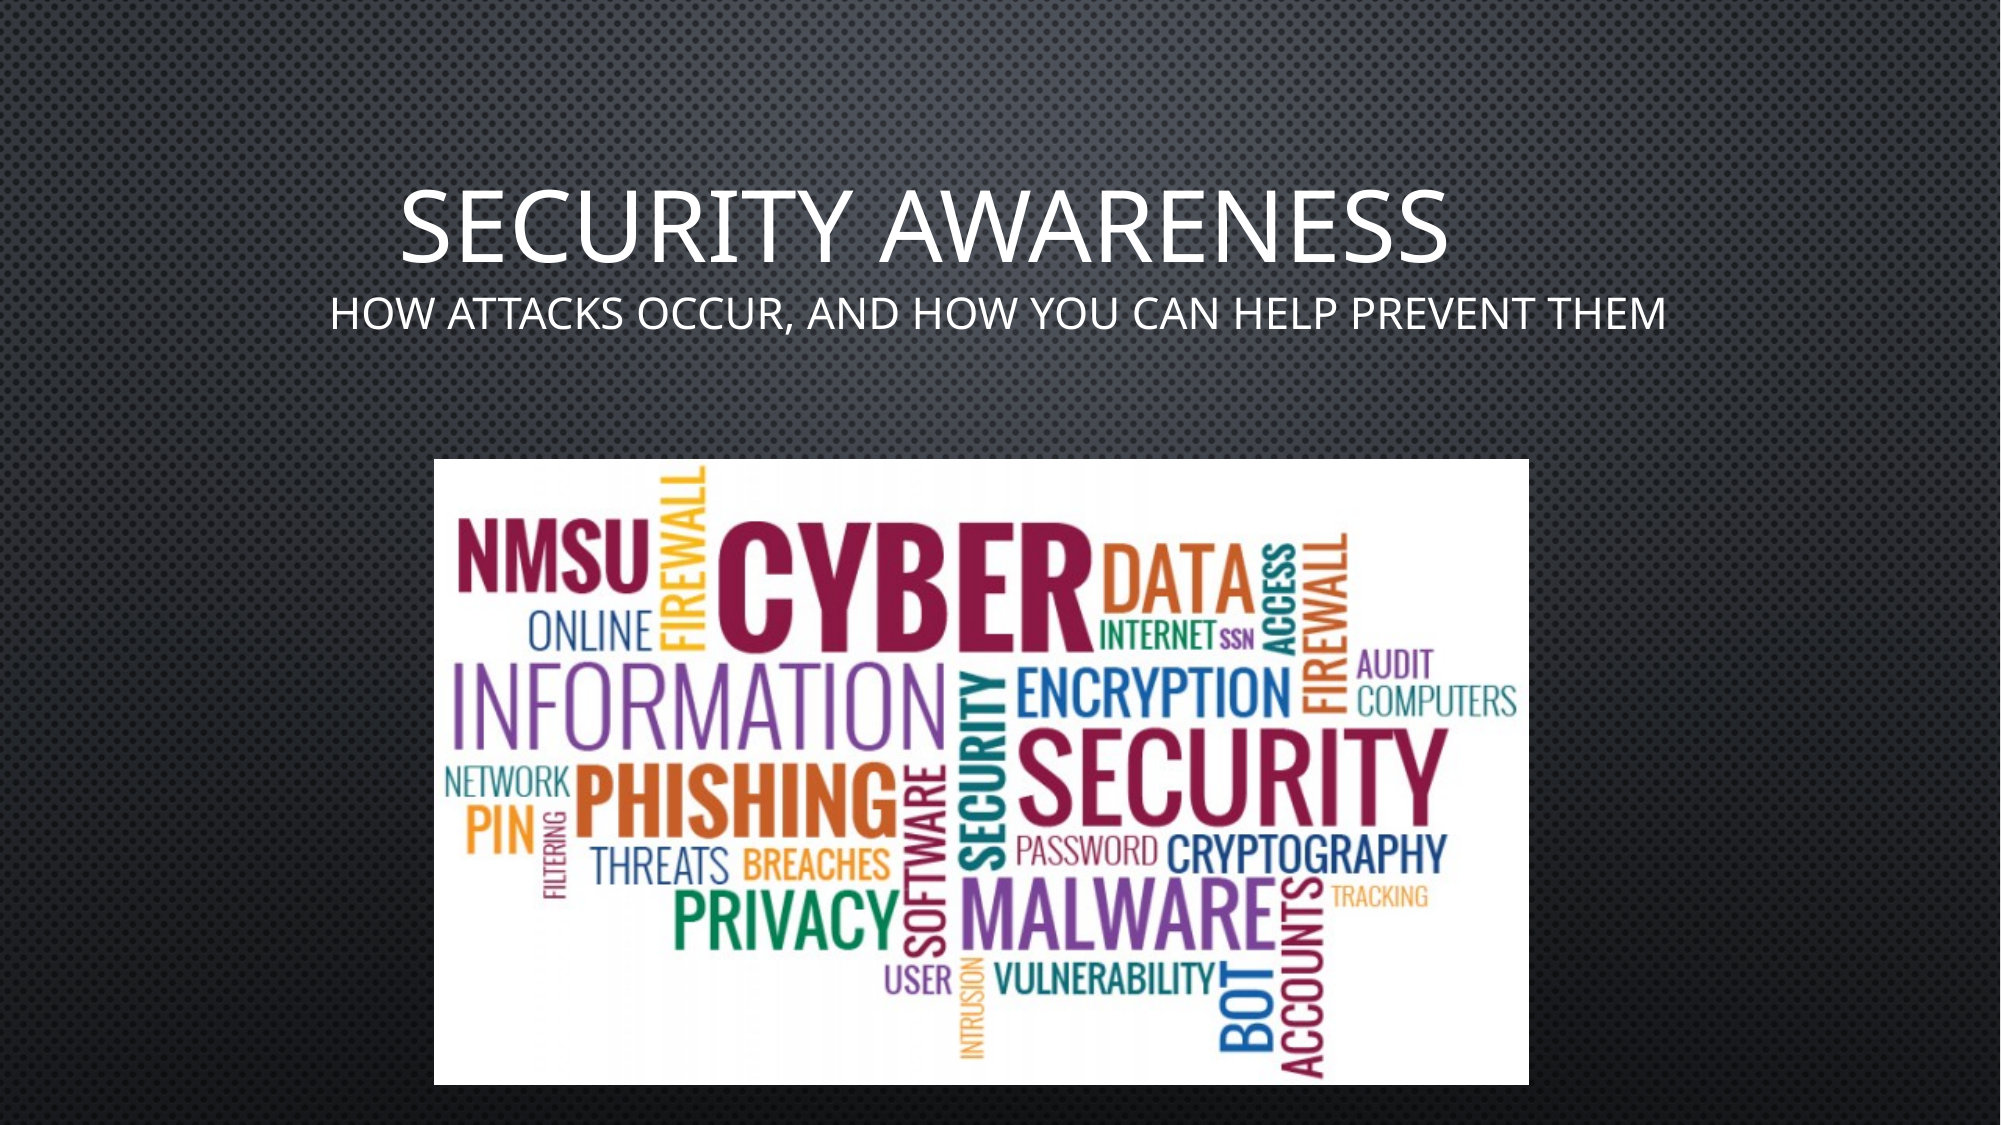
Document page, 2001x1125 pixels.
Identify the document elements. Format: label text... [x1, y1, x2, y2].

title Security Awareness [287, 99, 1711, 278]
subtitle How attacks occur, and how you can help prevent them [287, 278, 1711, 950]
picture [434, 459, 1529, 1085]
